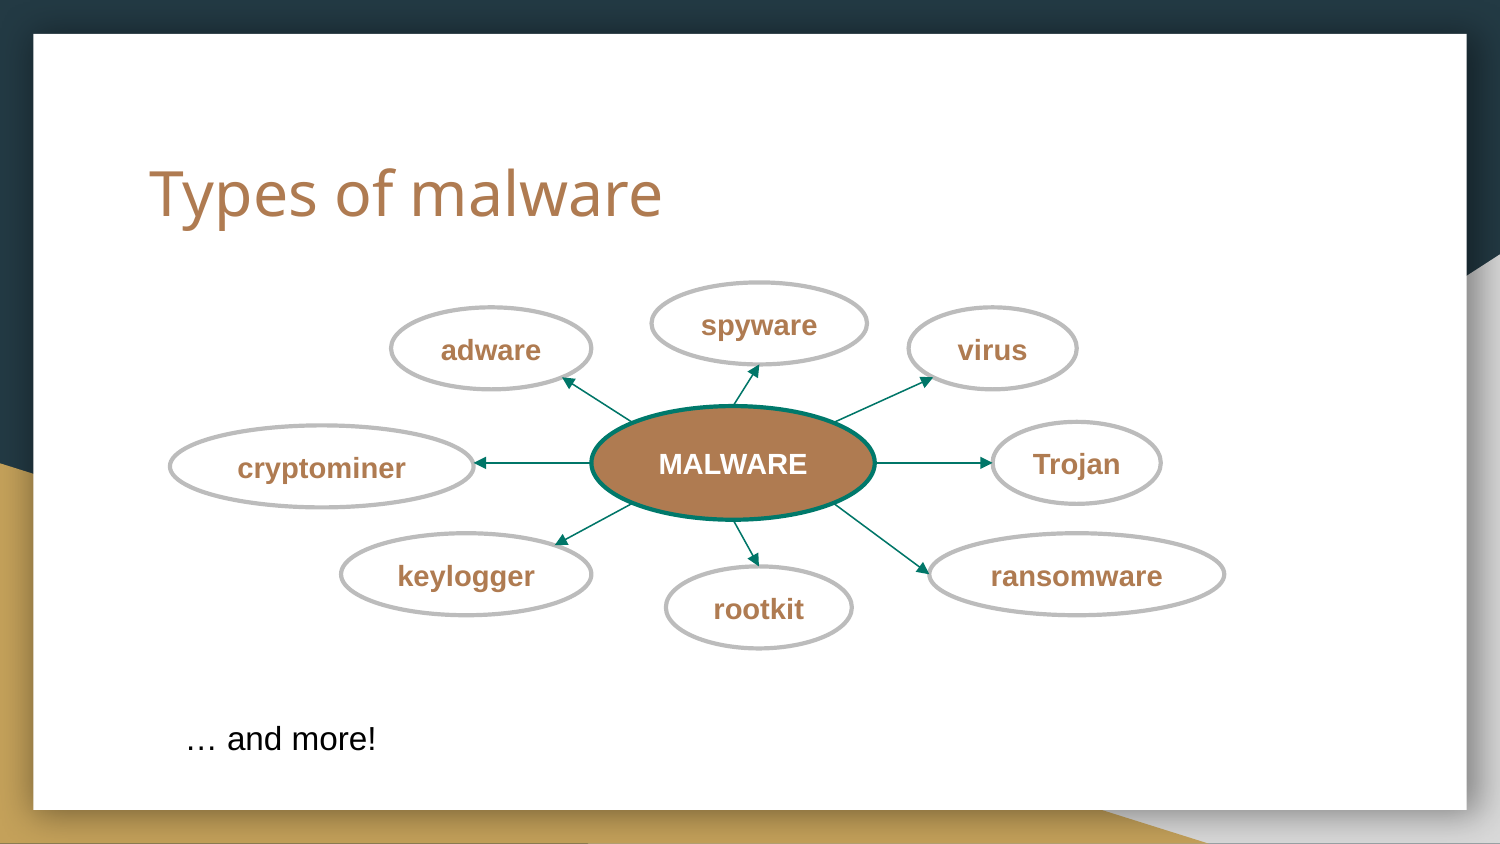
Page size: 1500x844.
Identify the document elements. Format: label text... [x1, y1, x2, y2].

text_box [554, 502, 634, 546]
text_box keylogger [338, 531, 594, 618]
text_box … and more! [169, 710, 452, 765]
text_box rootkit [663, 564, 854, 651]
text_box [732, 364, 760, 407]
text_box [561, 377, 634, 423]
text_box adware [388, 305, 594, 392]
text_box spyware [649, 280, 870, 367]
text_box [833, 377, 934, 423]
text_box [833, 502, 930, 575]
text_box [732, 519, 760, 567]
text_box cryptominer [167, 423, 475, 510]
title Types of malware [134, 138, 1366, 296]
text_box virus [906, 305, 1079, 392]
text_box ransomware [929, 531, 1227, 618]
text_box MALWARE [589, 404, 877, 522]
text_box Trojan [990, 419, 1163, 506]
